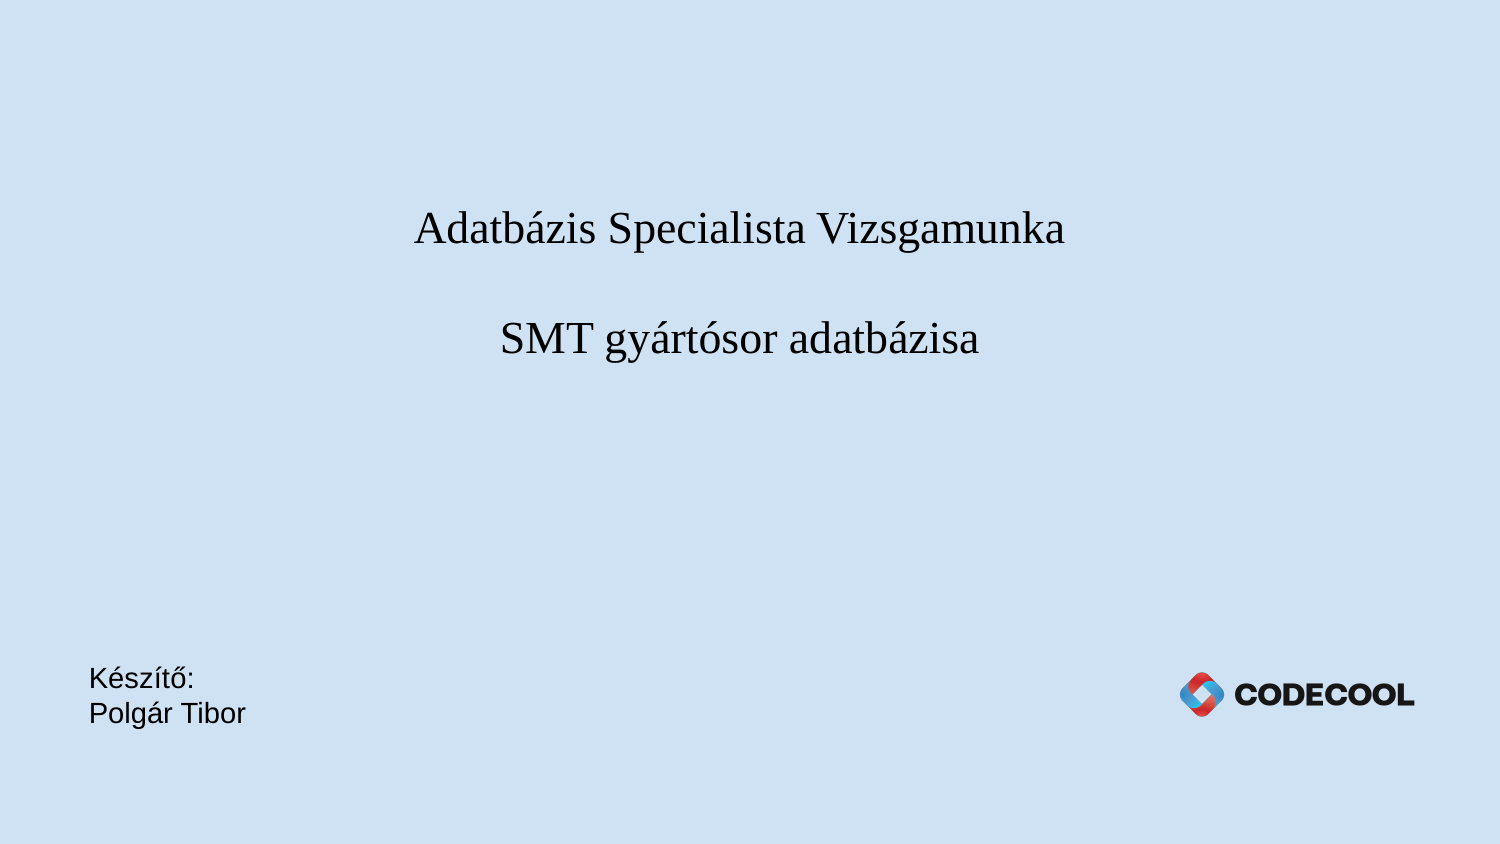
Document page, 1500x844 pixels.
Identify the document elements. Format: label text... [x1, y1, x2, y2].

picture [1167, 638, 1427, 752]
text_box Adatbázis Specialista Vizsgamunka SMT gyártósor adatbázisa [256, 182, 1223, 378]
text_box Készítő: Polgár Tibor [73, 644, 398, 744]
